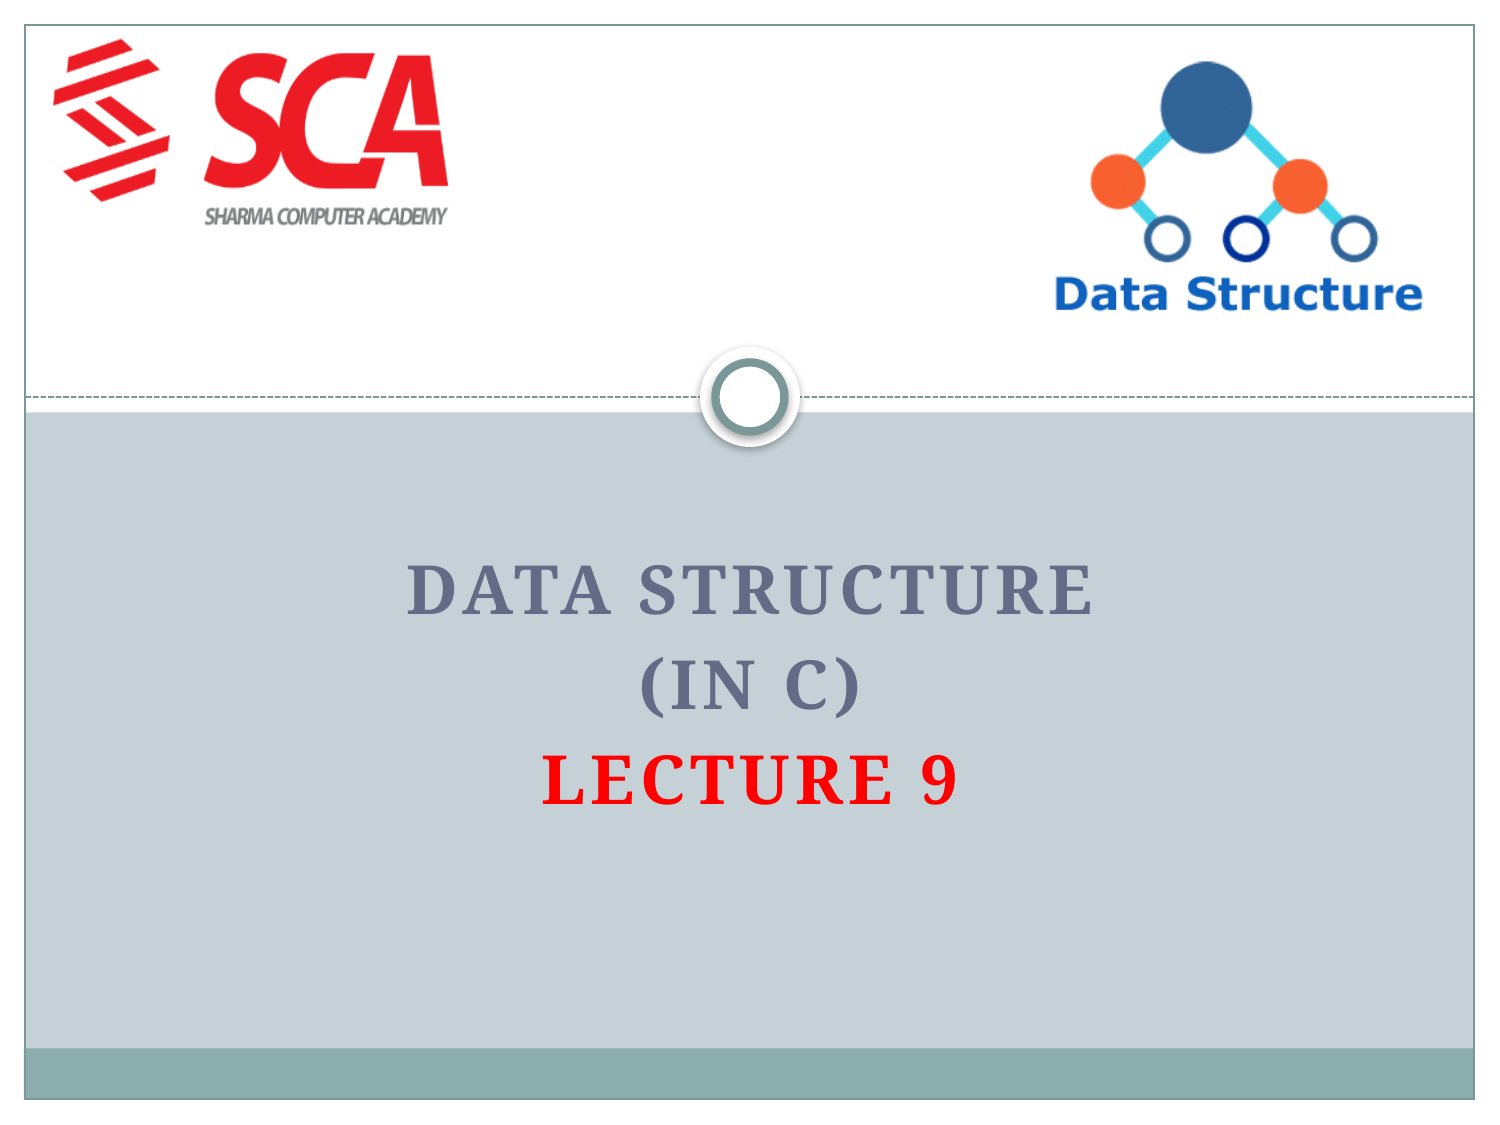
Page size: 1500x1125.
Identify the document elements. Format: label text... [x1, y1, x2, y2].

subtitle Data structure (in c) Lecture 9 [117, 539, 1383, 827]
picture [1007, 46, 1457, 368]
picture [36, 30, 455, 232]
